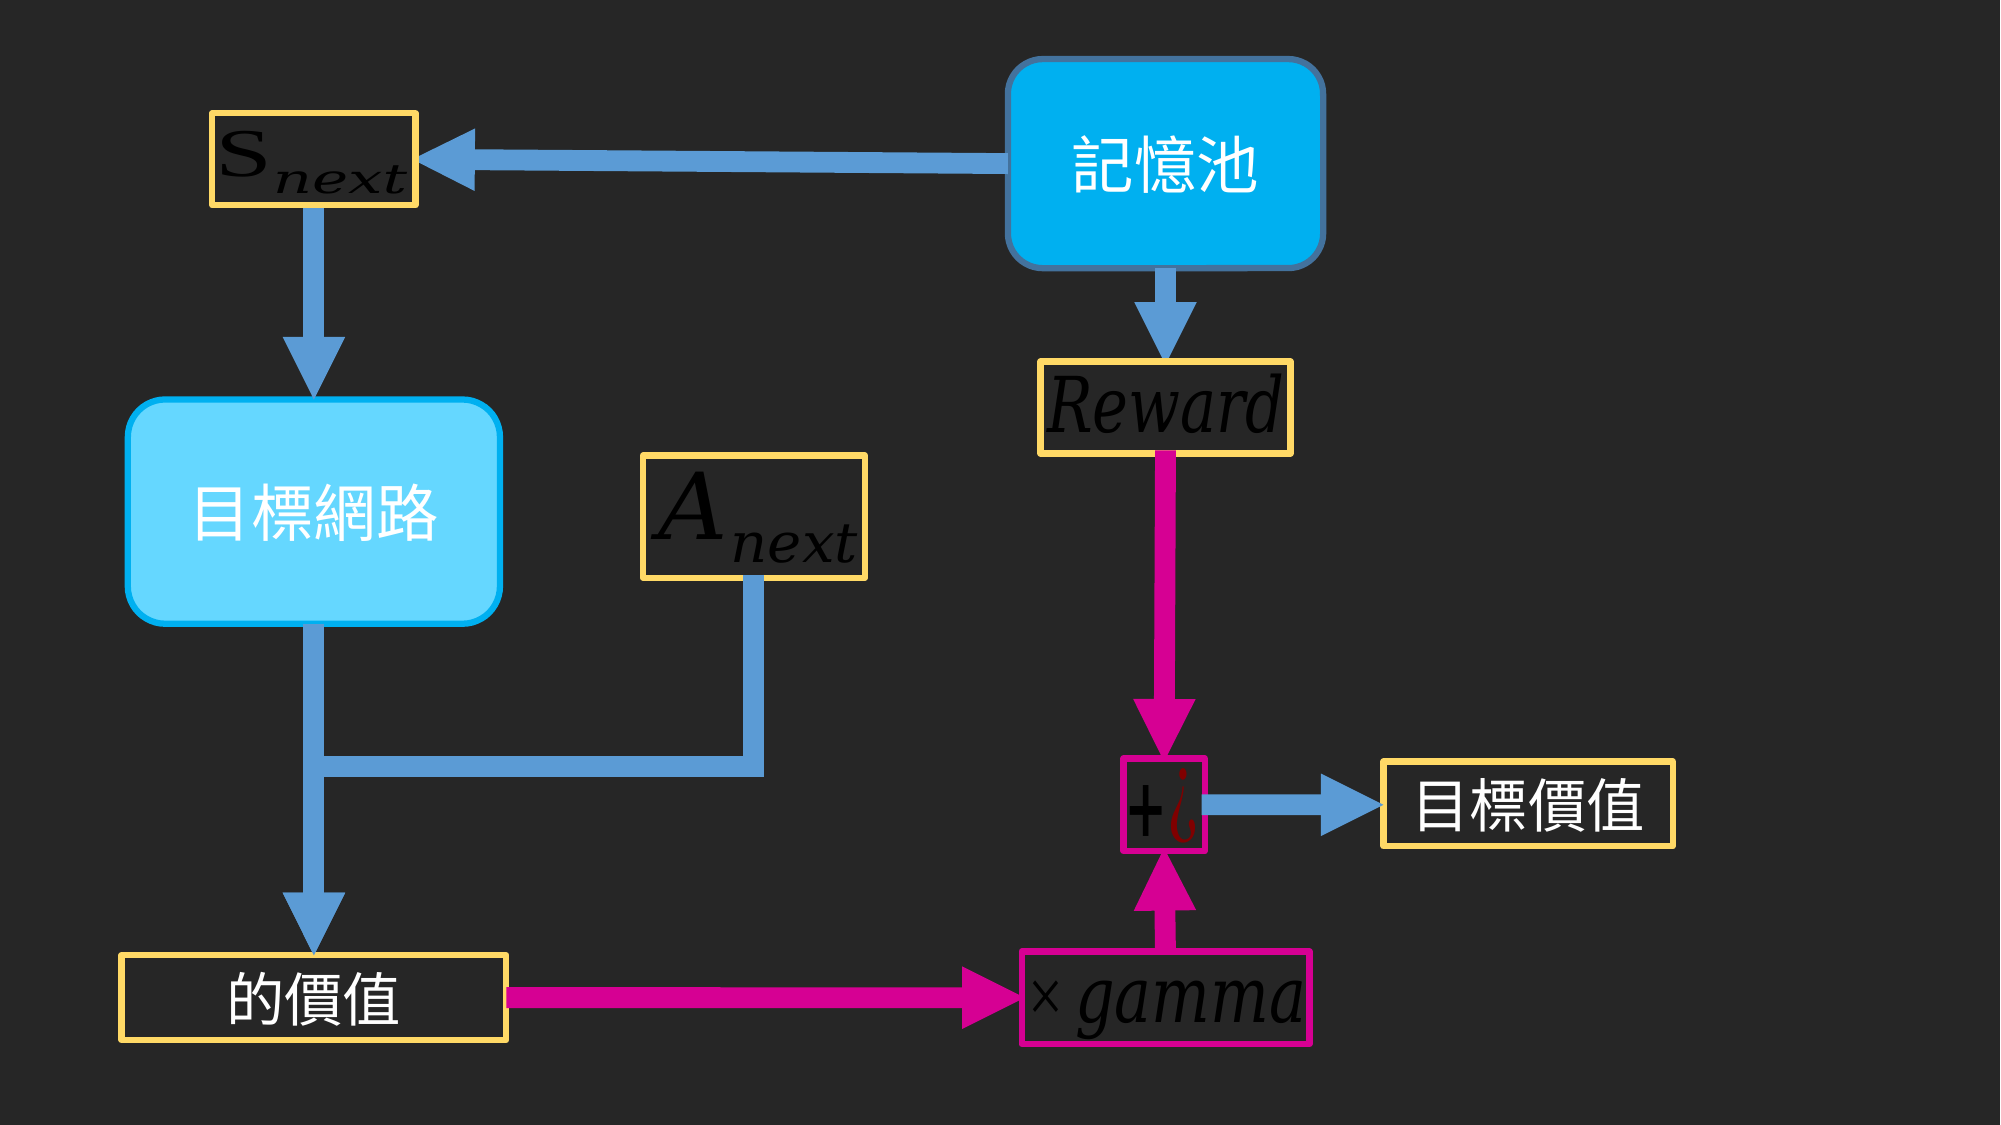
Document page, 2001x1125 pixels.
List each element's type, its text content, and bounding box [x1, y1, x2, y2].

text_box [412, 159, 1008, 164]
text_box 目標網路 [126, 398, 501, 625]
text_box 記憶池 [1006, 58, 1325, 270]
text_box 目標價值 [1383, 761, 1673, 847]
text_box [343, 544, 725, 986]
